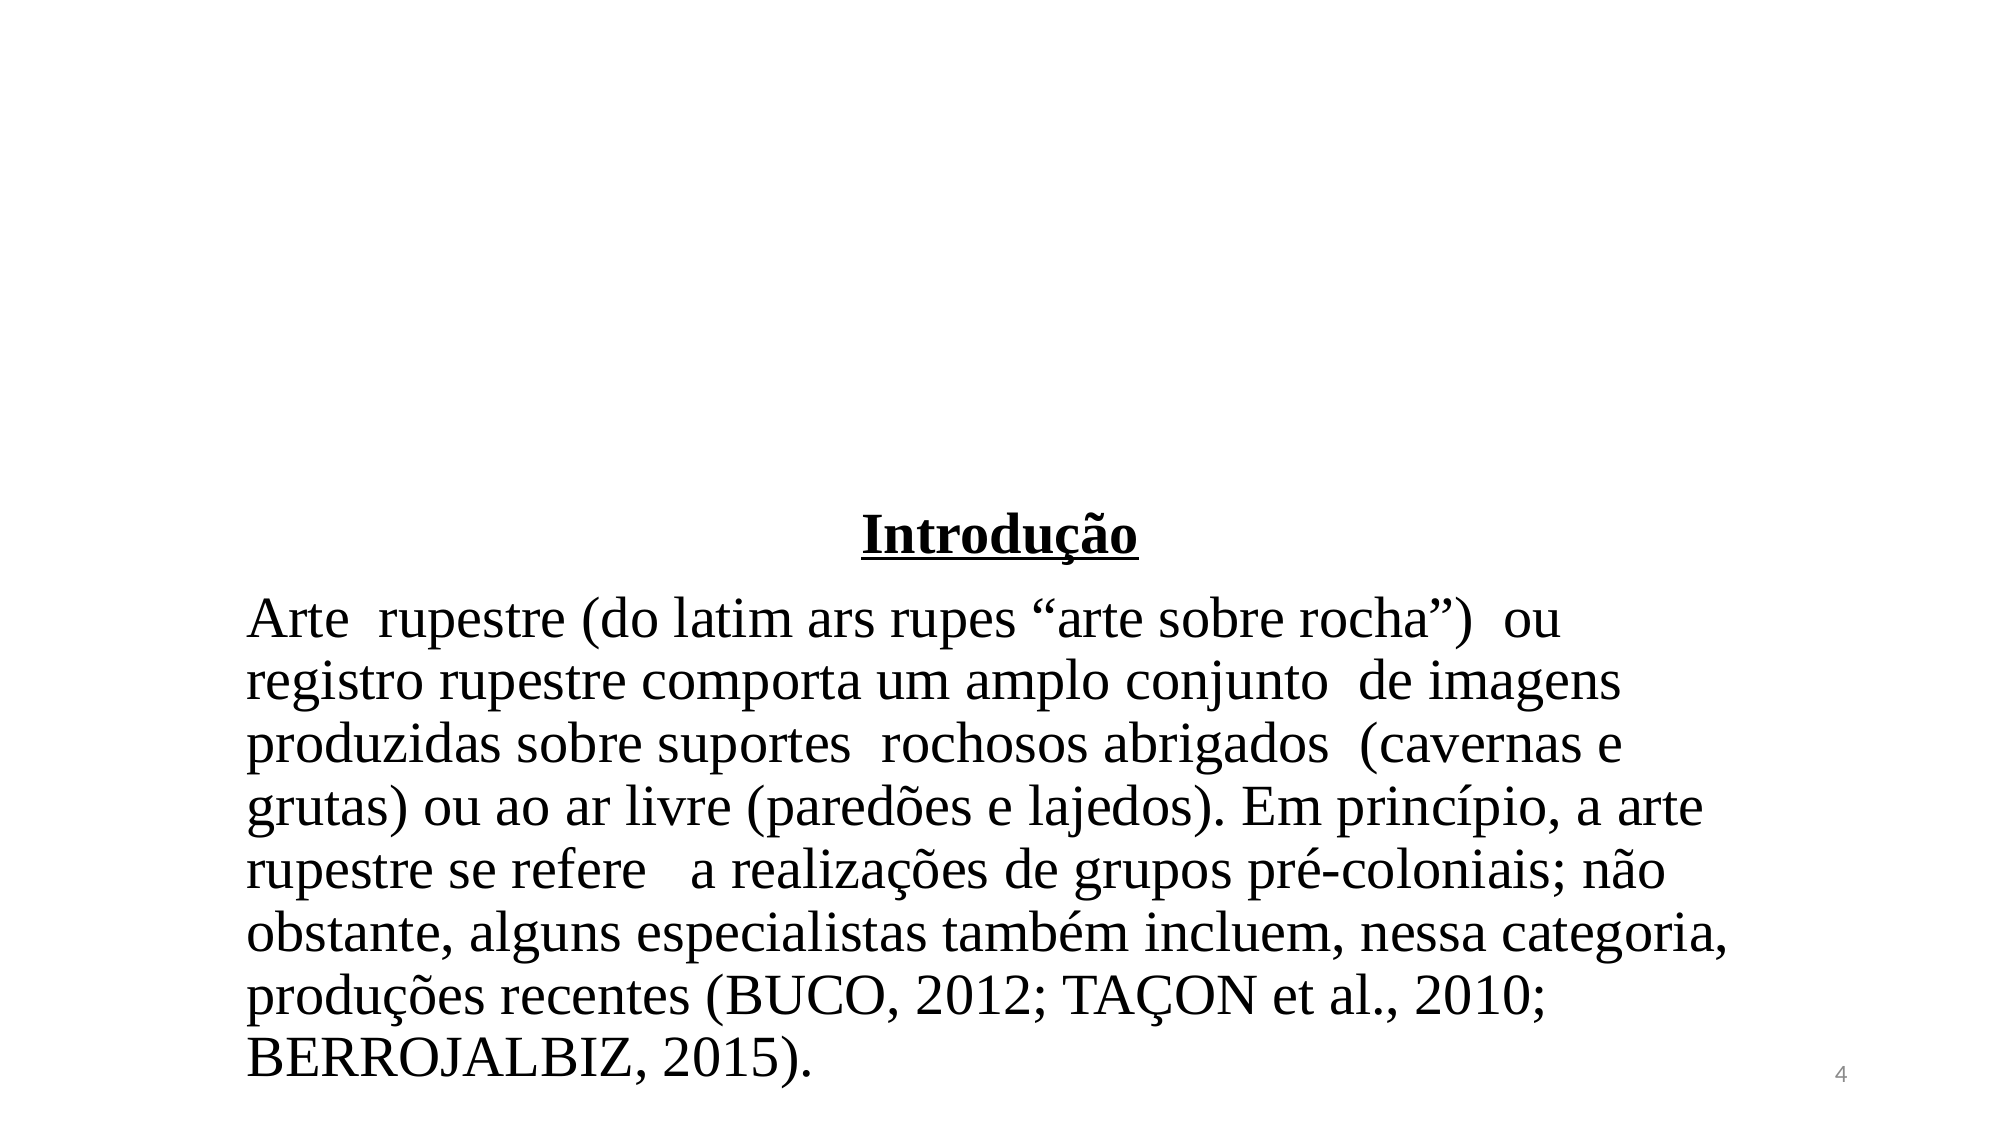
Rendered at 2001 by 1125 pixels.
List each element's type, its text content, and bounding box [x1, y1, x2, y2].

list Introdução Arte rupestre (do latim ars rupes “arte sobre rocha”) ou registro rupestre comporta um amplo conjunto de imagens produzidas sobre suportes rochosos abrigados (cavernas e grutas) ou ao ar livre (paredões e lajedos). Em princípio, a arte rupestre se refere a realizações de grupos pré-coloniais; não obstante, alguns especialistas também incluem, nessa categoria, produções recentes (BUCO, 2012; TAÇON et al., 2010; BERROJALBIZ, 2015). [231, 495, 1769, 1105]
slide_number 4 [1412, 1042, 1863, 1103]
